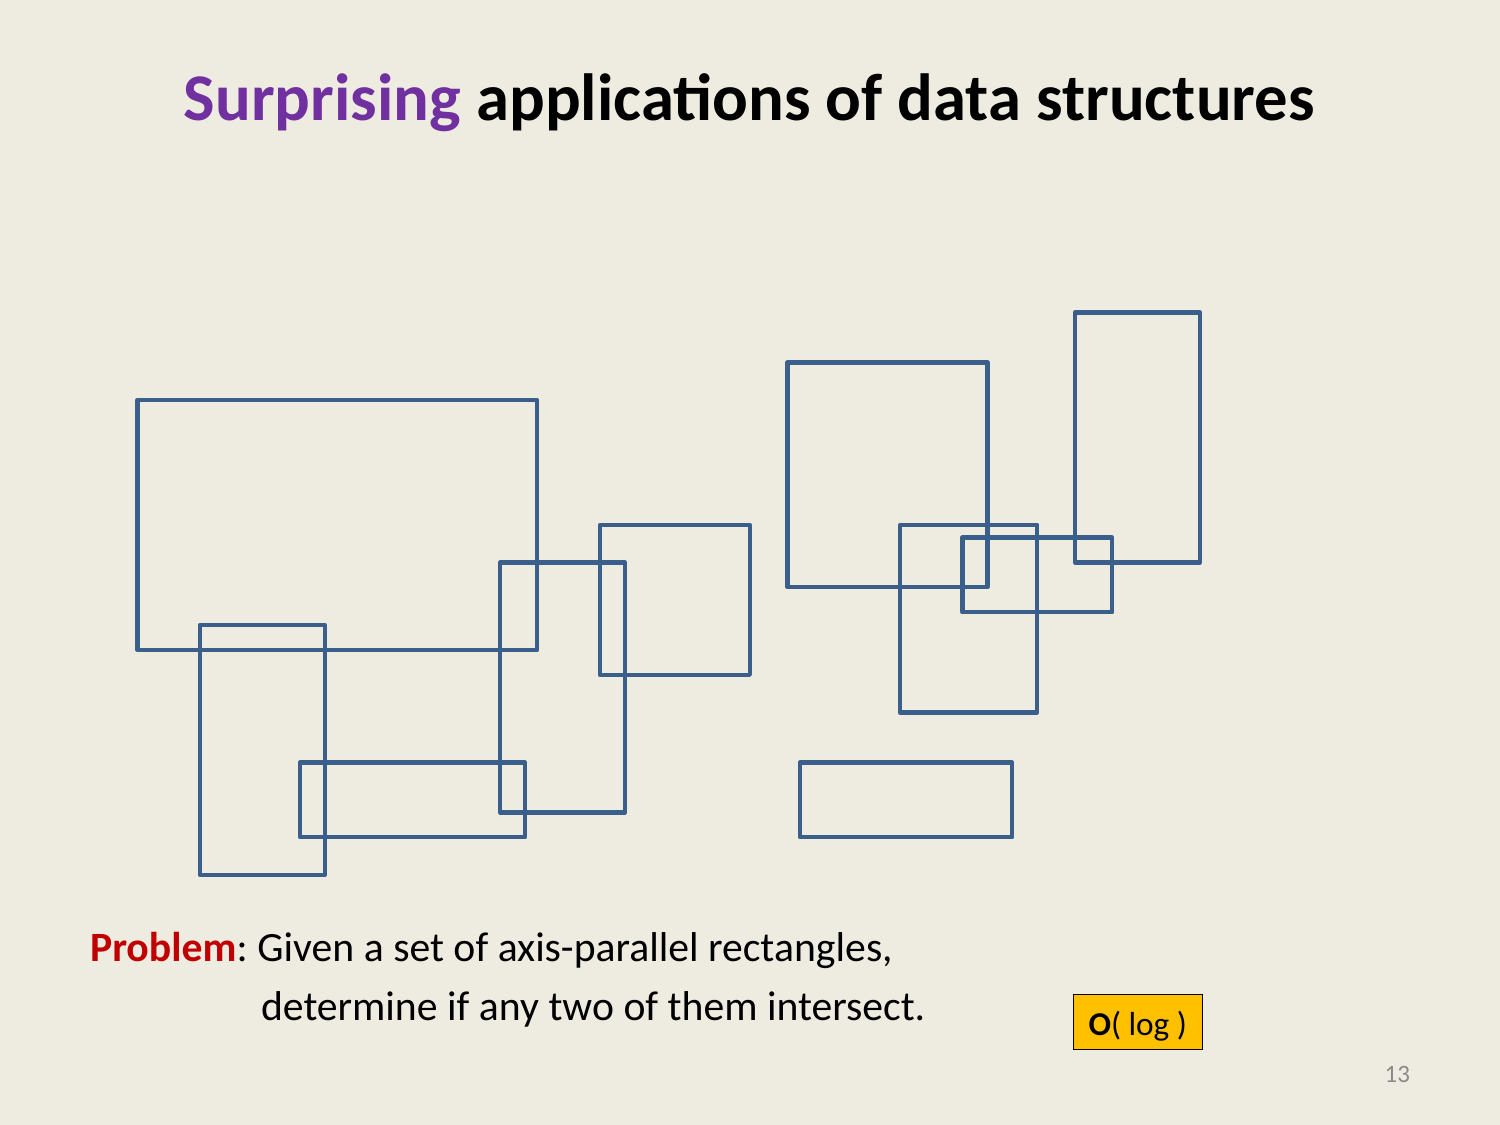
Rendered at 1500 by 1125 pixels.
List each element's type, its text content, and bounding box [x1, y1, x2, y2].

text_box [1073, 310, 1202, 565]
text_box [298, 760, 527, 839]
text_box [198, 623, 327, 877]
text_box [498, 560, 627, 815]
text_box [898, 523, 1039, 715]
text_box [1039, 535, 1114, 614]
text_box [798, 760, 1014, 839]
text_box [785, 360, 990, 589]
text_box [135, 398, 539, 652]
title Surprising applications of data structures [75, 45, 1425, 233]
text_box [598, 523, 752, 677]
slide_number 13 [1074, 1042, 1425, 1103]
